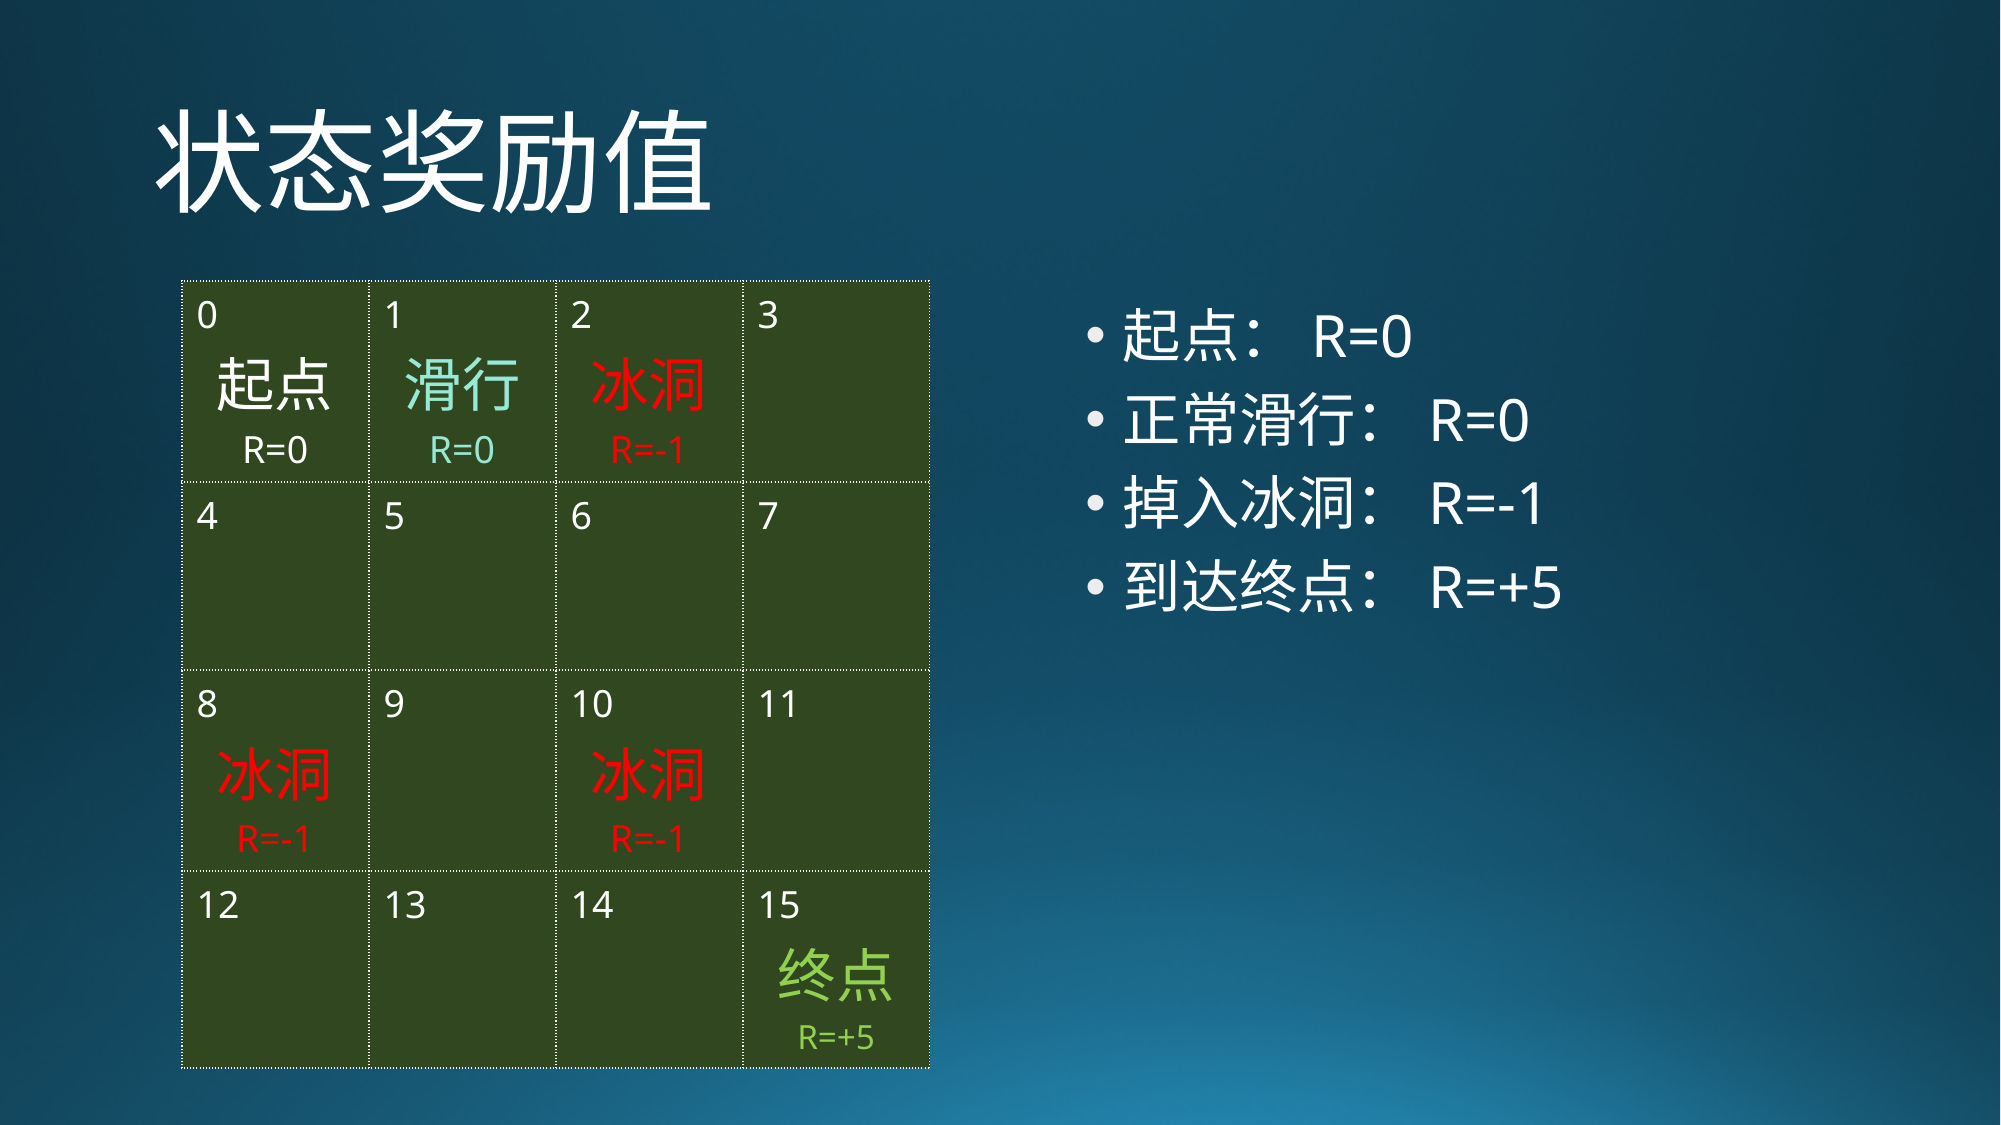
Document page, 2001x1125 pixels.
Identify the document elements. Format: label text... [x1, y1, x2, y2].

title 状态奖励值 [137, 59, 1863, 278]
table_cell 14 [556, 871, 743, 1068]
table_cell 15 终点 R=+5 [743, 871, 930, 1068]
table_cell 12 [182, 871, 369, 1068]
picture [0, 0, 2001, 1125]
table_header 0 起点 R=0 [182, 281, 369, 482]
table_cell 4 [182, 482, 369, 670]
table_cell 6 [556, 482, 743, 670]
table_cell 10 冰洞 R=-1 [556, 670, 743, 871]
table_cell 13 [369, 871, 556, 1068]
table_cell 5 [369, 482, 556, 670]
table_cell 9 [369, 670, 556, 871]
table_cell 11 [743, 670, 930, 871]
table_cell 7 [743, 482, 930, 670]
list 起点：R=0 正常滑行：R=0 掉入冰洞：R=-1 到达终点：R=+5 [1070, 299, 1863, 1014]
table_cell 8 冰洞 R=-1 [182, 670, 369, 871]
table_header 1 滑行 R=0 [369, 281, 556, 482]
table_header 2 冰洞 R=-1 [556, 281, 743, 482]
table_header 3 [743, 281, 930, 482]
